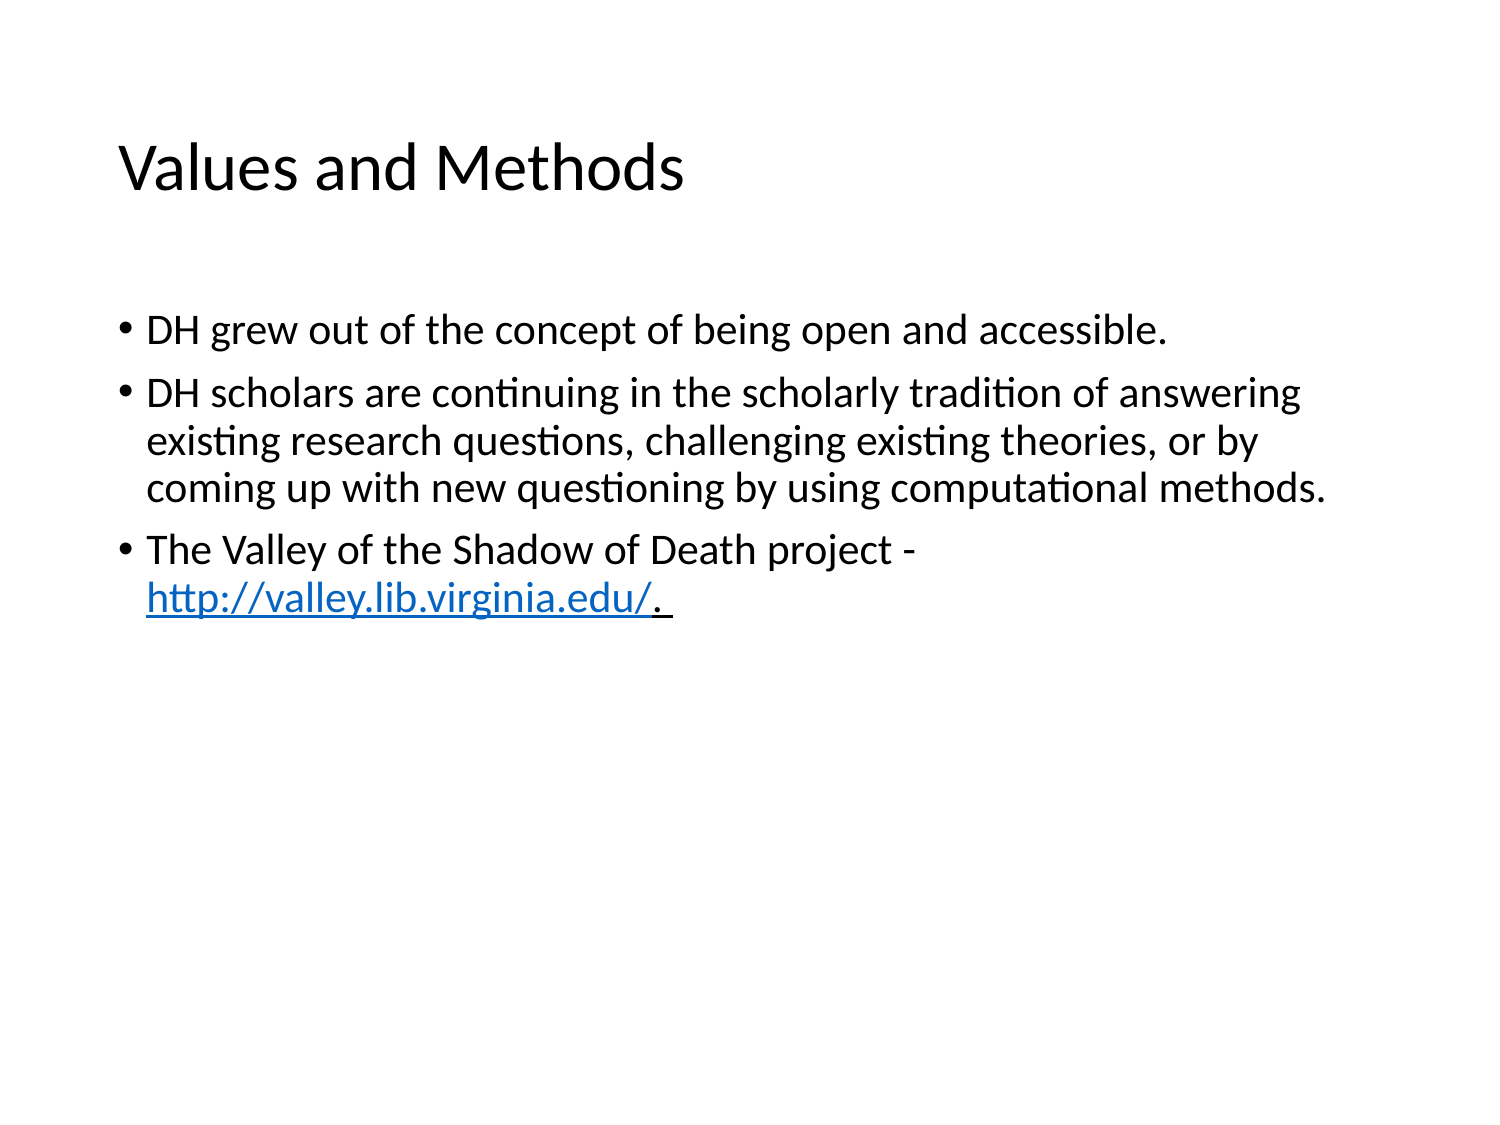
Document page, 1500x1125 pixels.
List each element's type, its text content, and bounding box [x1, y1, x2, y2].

title Values and Methods [103, 59, 1397, 278]
list DH grew out of the concept of being open and accessible. DH scholars are continuing in the scholarly tradition of answering existing research questions, challenging existing theories, or by coming up with new questioning by using computational methods. The Valley of the Shadow of Death project - http://valley.lib.virginia.edu/. [103, 299, 1397, 1014]
